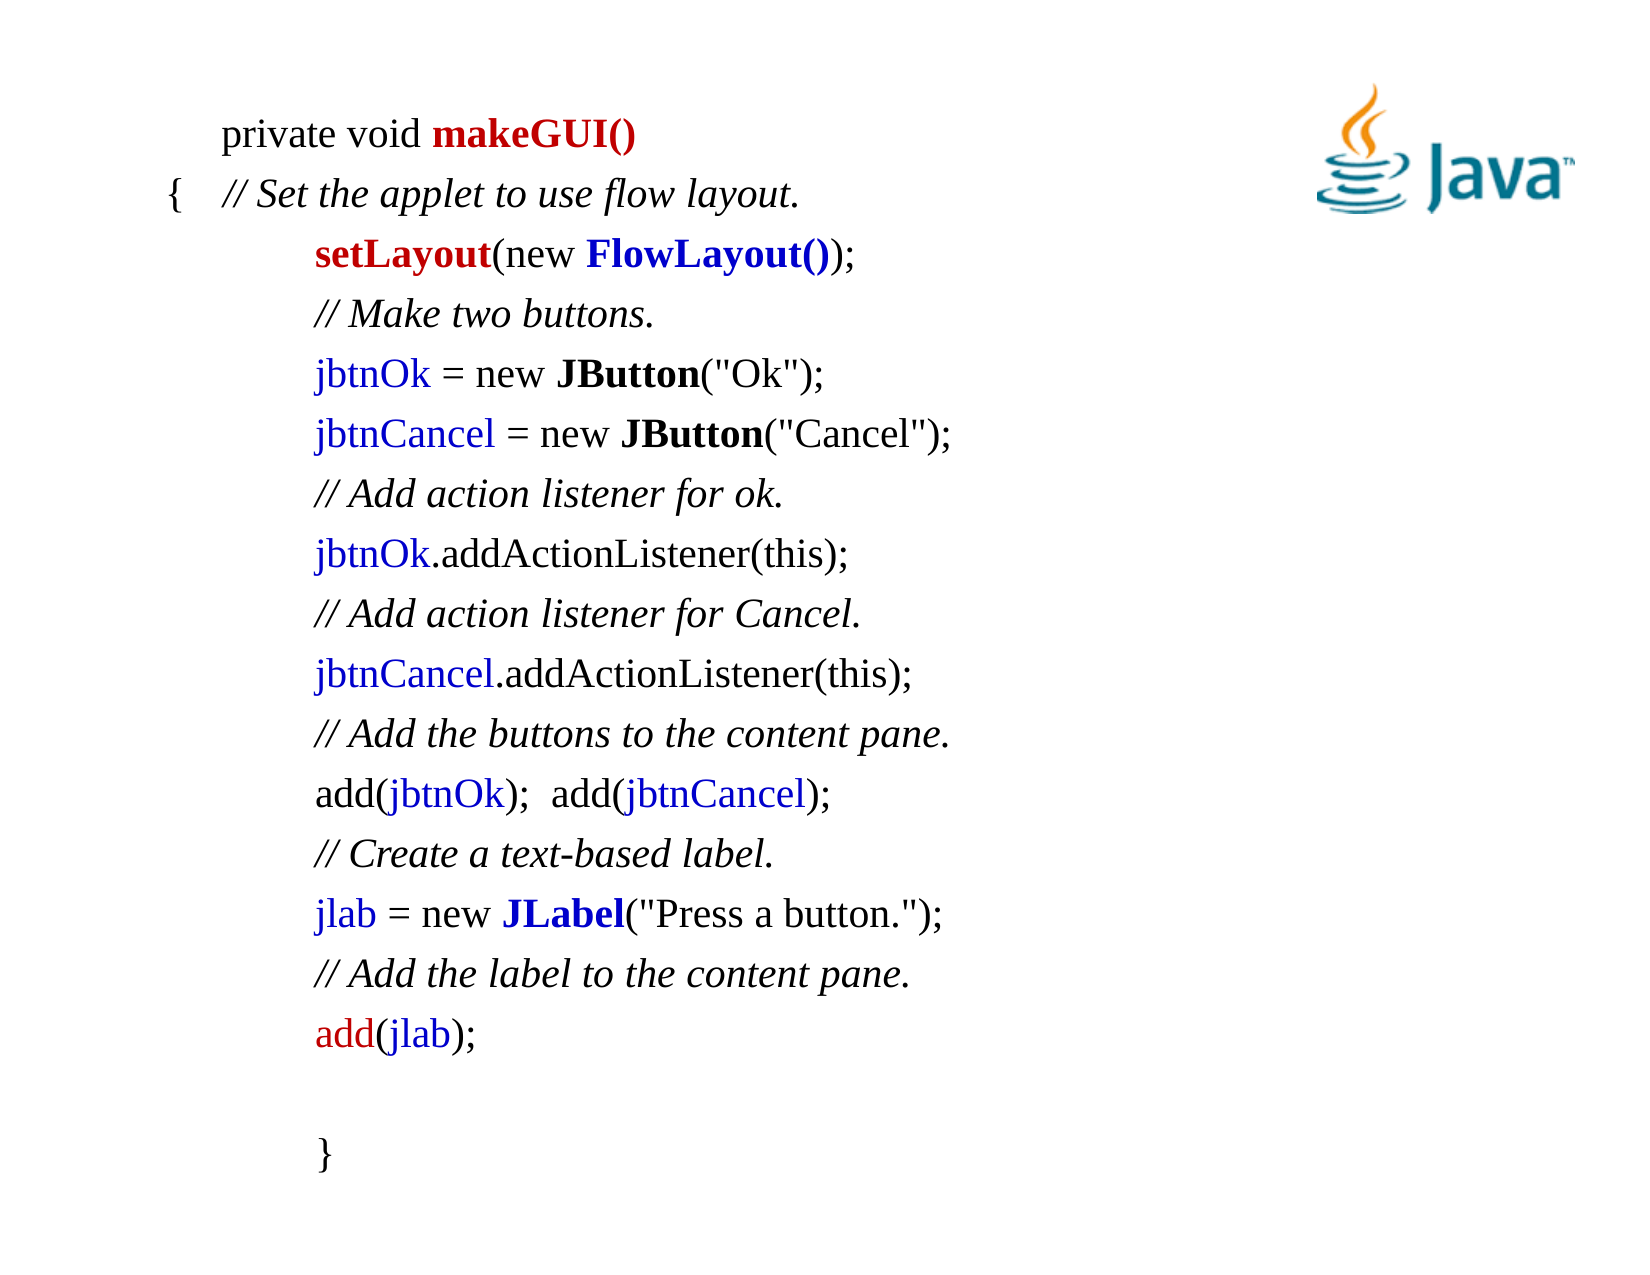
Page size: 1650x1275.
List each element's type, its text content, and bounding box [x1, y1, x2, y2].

text_box private void makeGUI() { // Set the applet to use flow layout. setLayout(new FlowLayout()); // Make two buttons. jbtnOk = new JButton("Ok"); jbtnCancel = new JButton("Cancel"); // Add action listener for ok. jbtnOk.addActionListener(this); // Add action listener for Cancel. jbtnCancel.addActionListener(this); // Add the buttons to the content pane. add(jbtnOk); add(jbtnCancel); // Create a text-based label. jlab = new JLabel("Press a button."); // Add the label to the content pane. add(jlab); [162, 93, 955, 1057]
picture [1317, 82, 1575, 214]
text_box } [312, 1123, 338, 1176]
